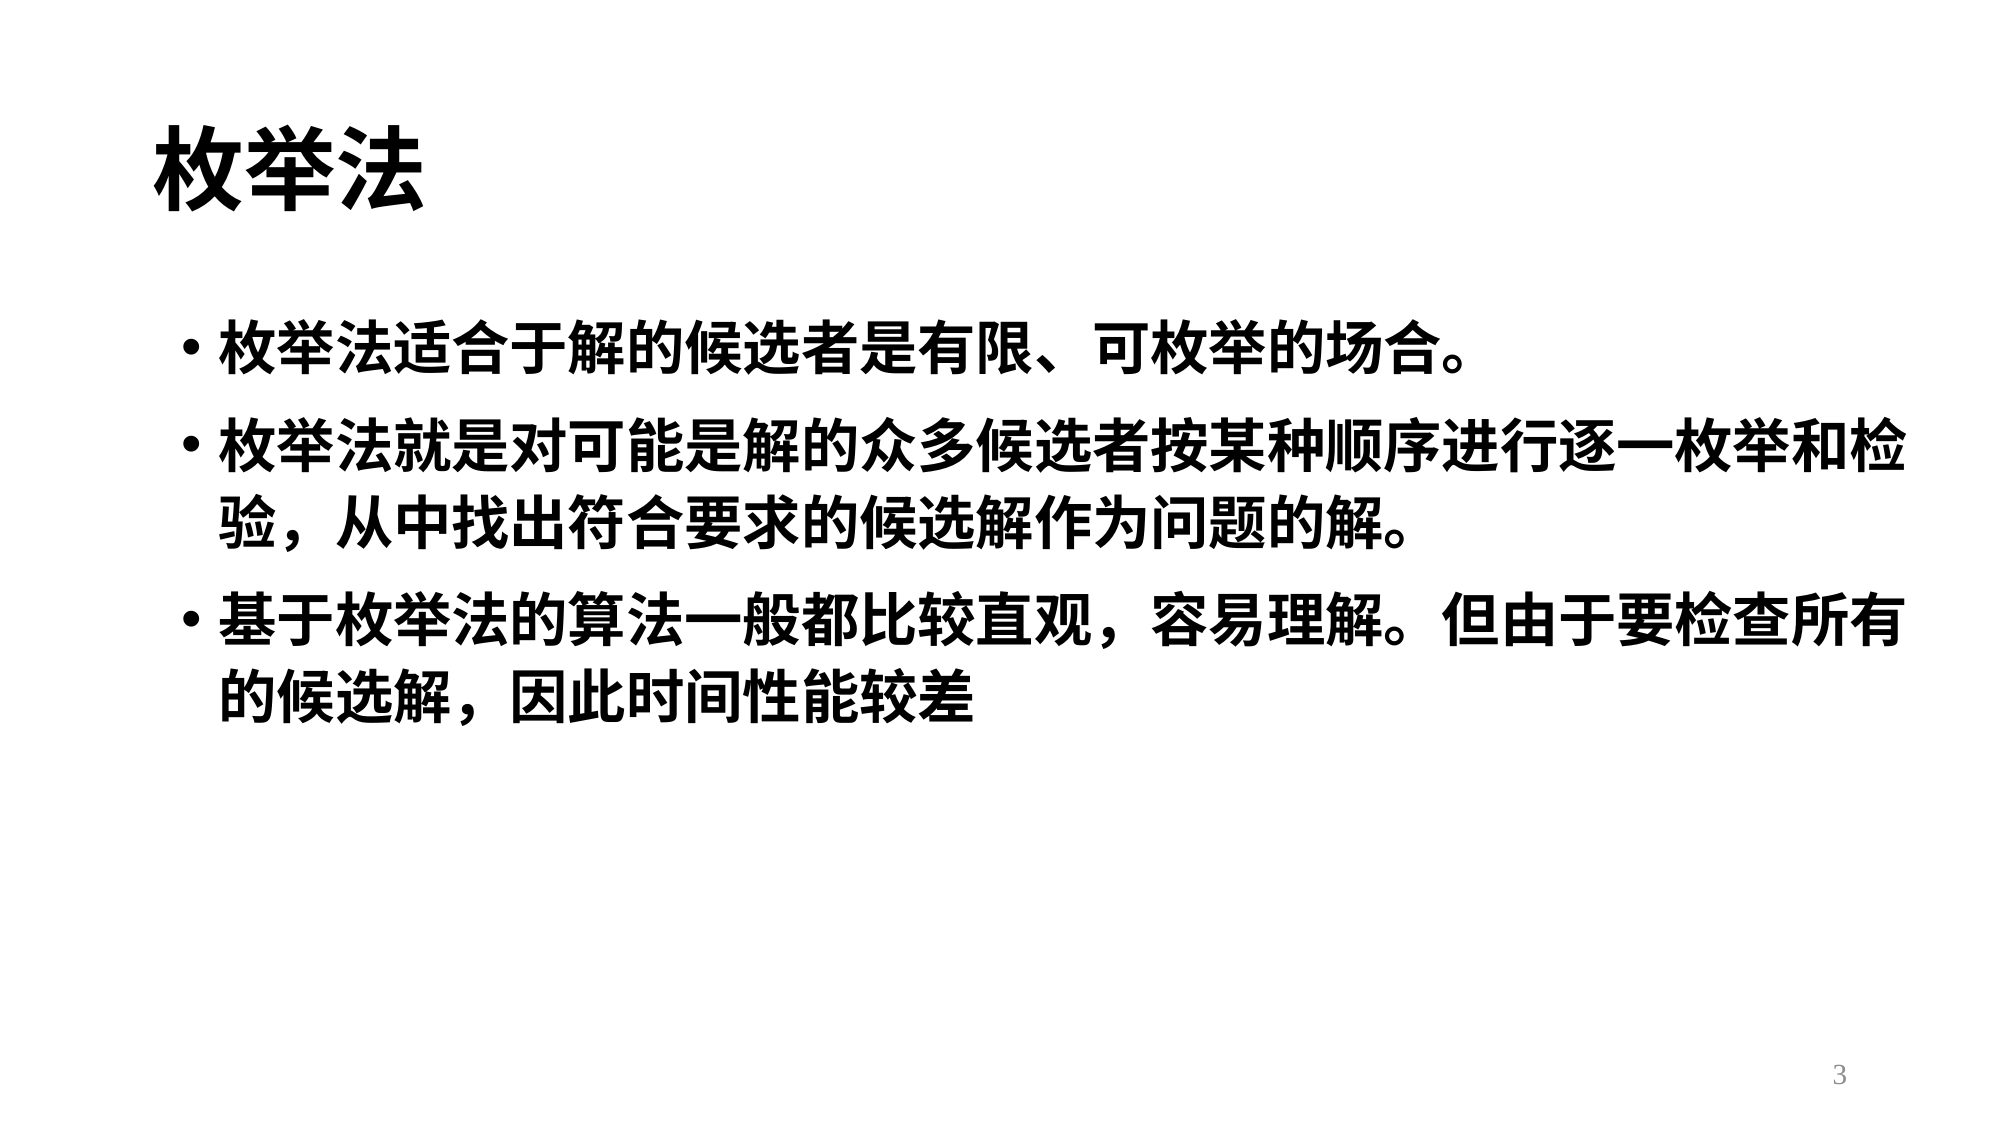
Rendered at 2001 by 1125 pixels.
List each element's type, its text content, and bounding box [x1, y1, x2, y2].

list 枚举法适合于解的候选者是有限、可枚举的场合。 枚举法就是对可能是解的众多候选者按某种顺序进行逐一枚举和检验，从中找出符合要求的候选解作为问题的解。 基于枚举法的算法一般都比较直观，容易理解。但由于要检查所有的候选解，因此时间性能较差 [166, 296, 1972, 1100]
title 枚举法 [137, 79, 1413, 268]
